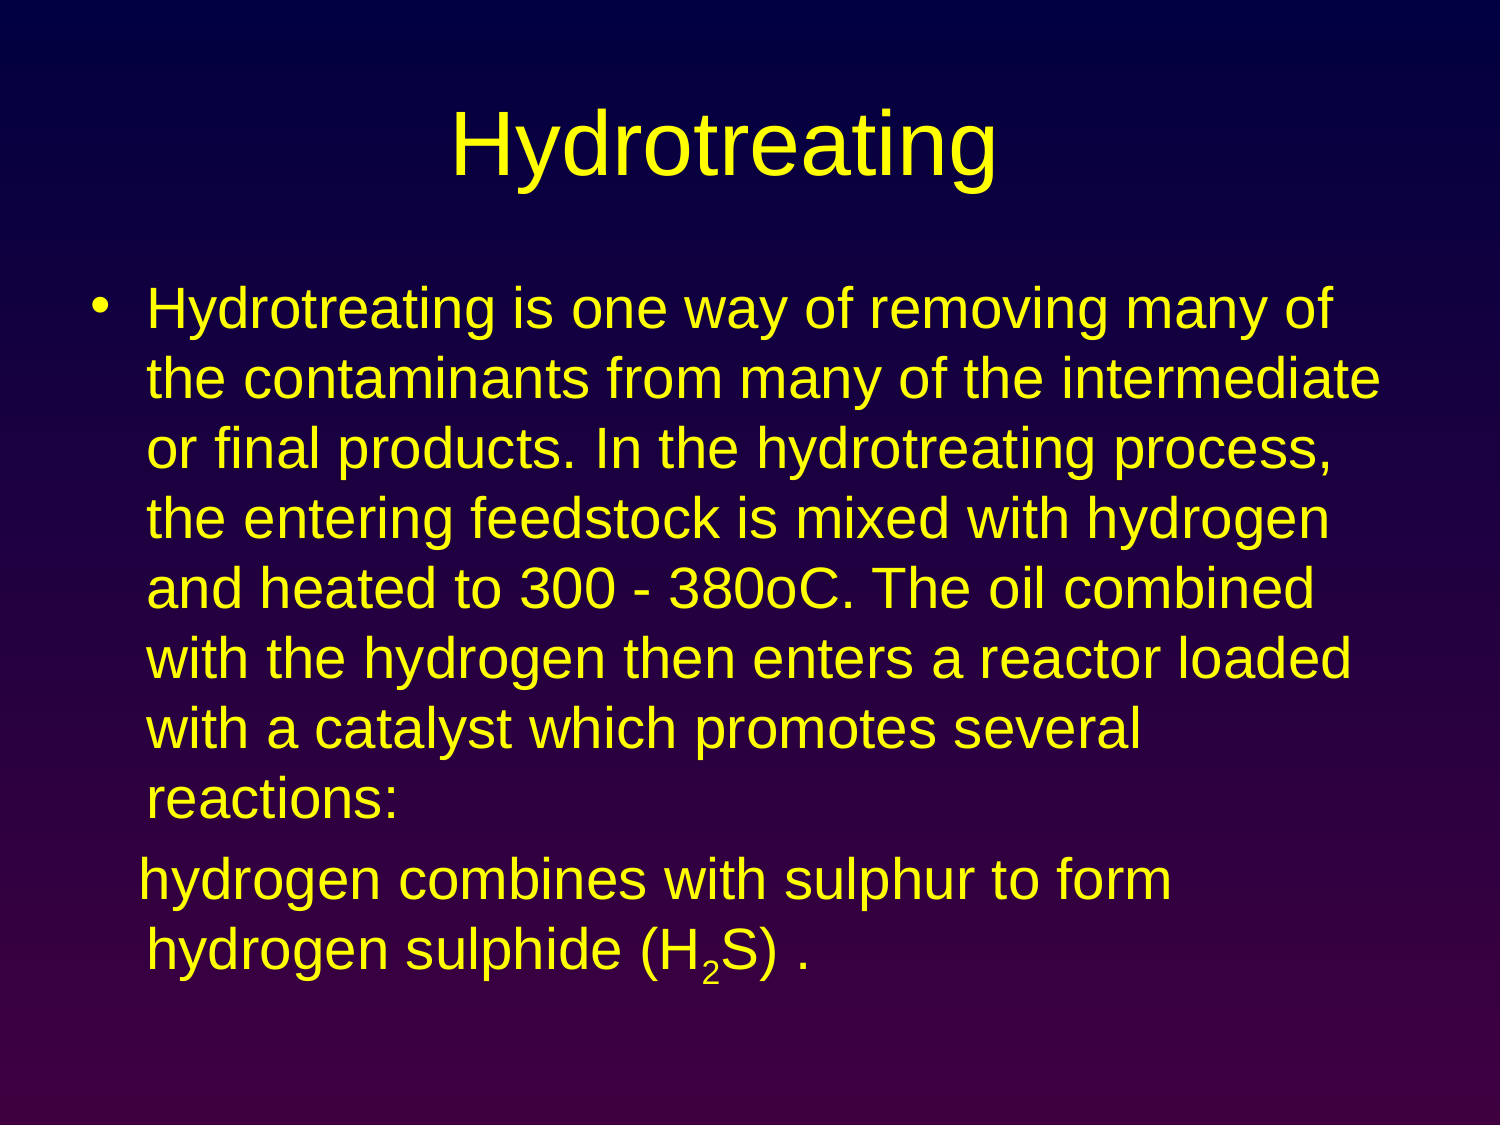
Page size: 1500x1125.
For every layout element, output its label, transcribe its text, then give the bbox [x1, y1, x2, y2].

title Hydrotreating [75, 45, 1425, 233]
list Hydrotreating is one way of removing many of the contaminants from many of the intermediate or final products. In the hydrotreating process, the entering feedstock is mixed with hydrogen and heated to 300 - 380oC. The oil combined with the hydrogen then enters a reactor loaded with a catalyst which promotes several reactions: hydrogen combines with sulphur to form hydrogen sulphide (H2S) . [75, 262, 1425, 1005]
